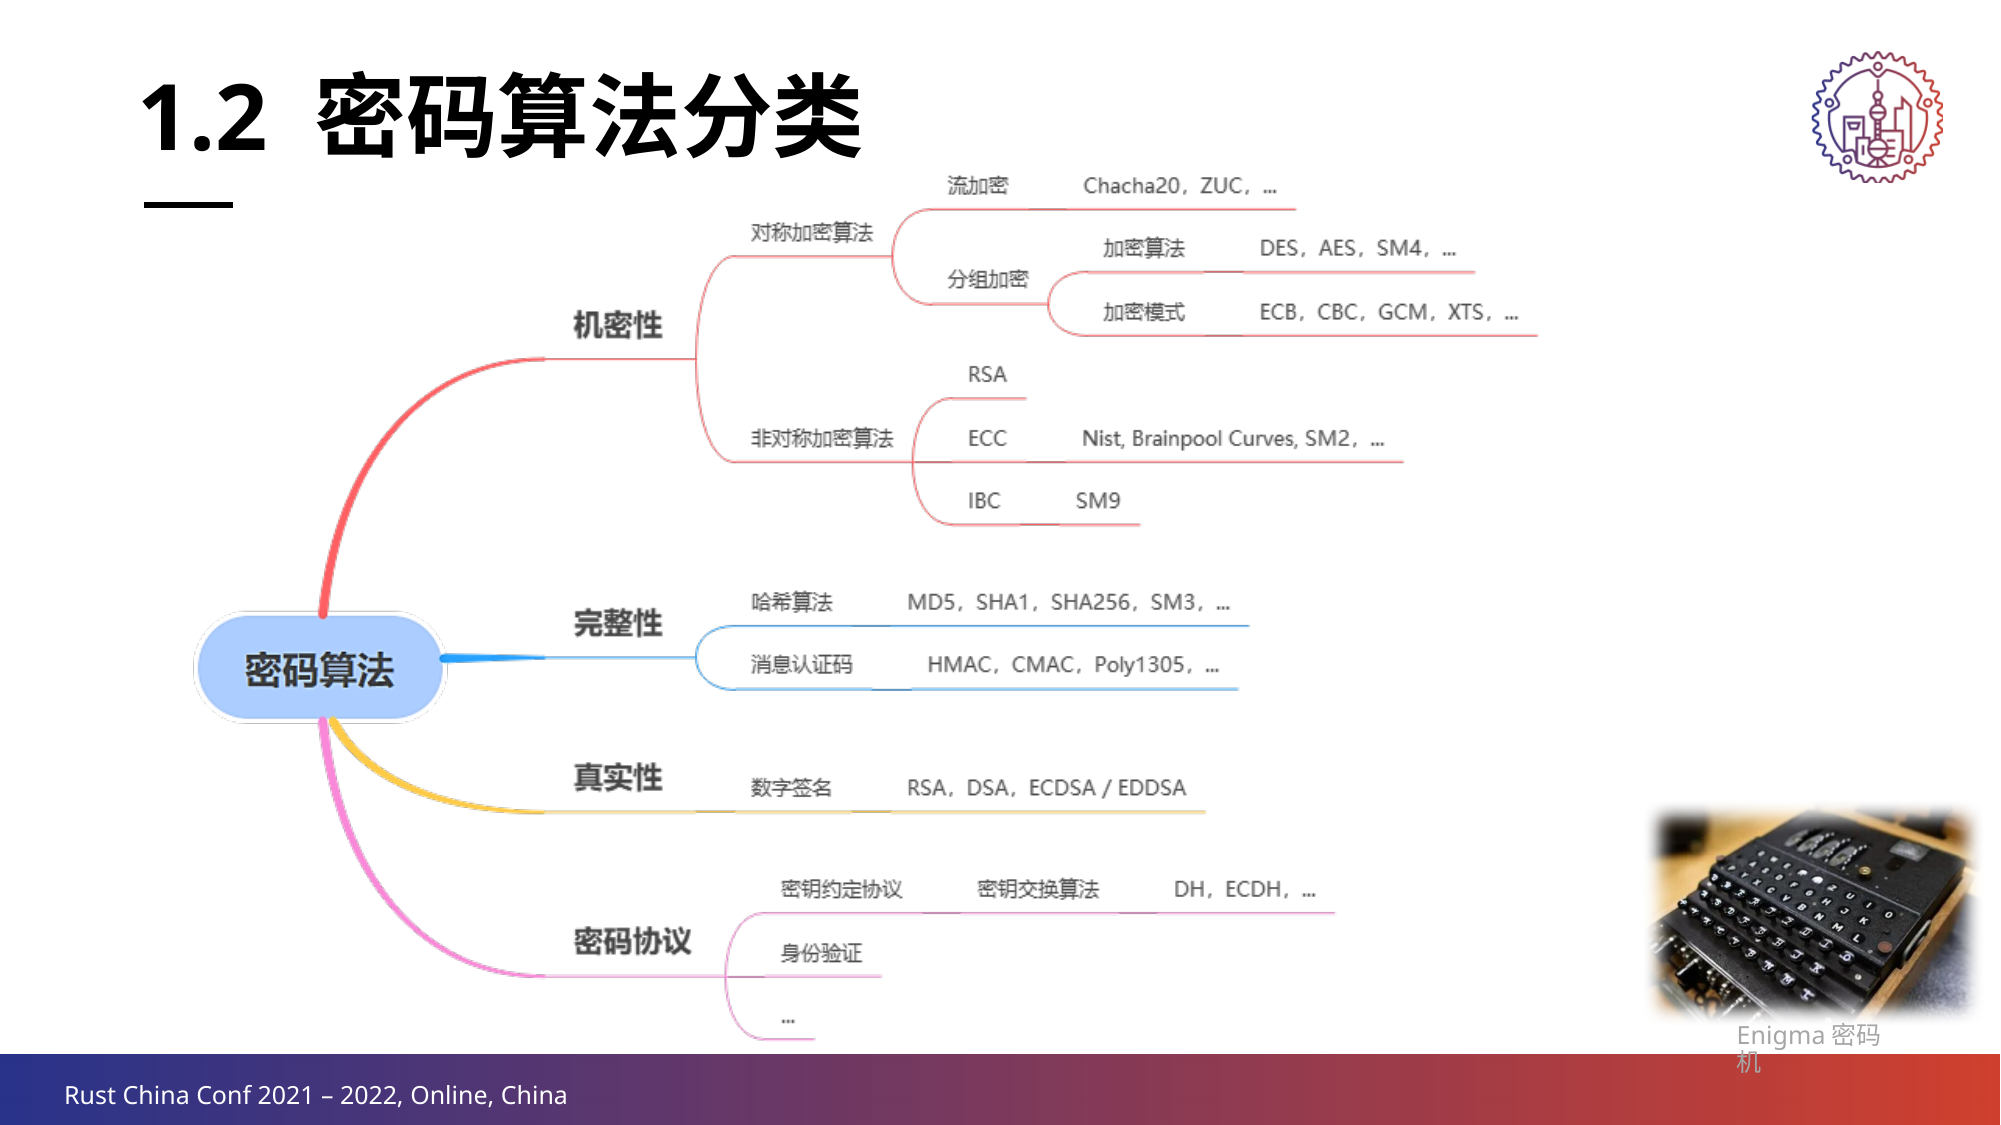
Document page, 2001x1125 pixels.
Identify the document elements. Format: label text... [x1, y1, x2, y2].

picture [1642, 799, 1985, 1027]
picture [192, 159, 1539, 1042]
text_box Enigma密码机 [1720, 1027, 1917, 1053]
text_box 1.2 密码算法分类 [122, 51, 1049, 176]
